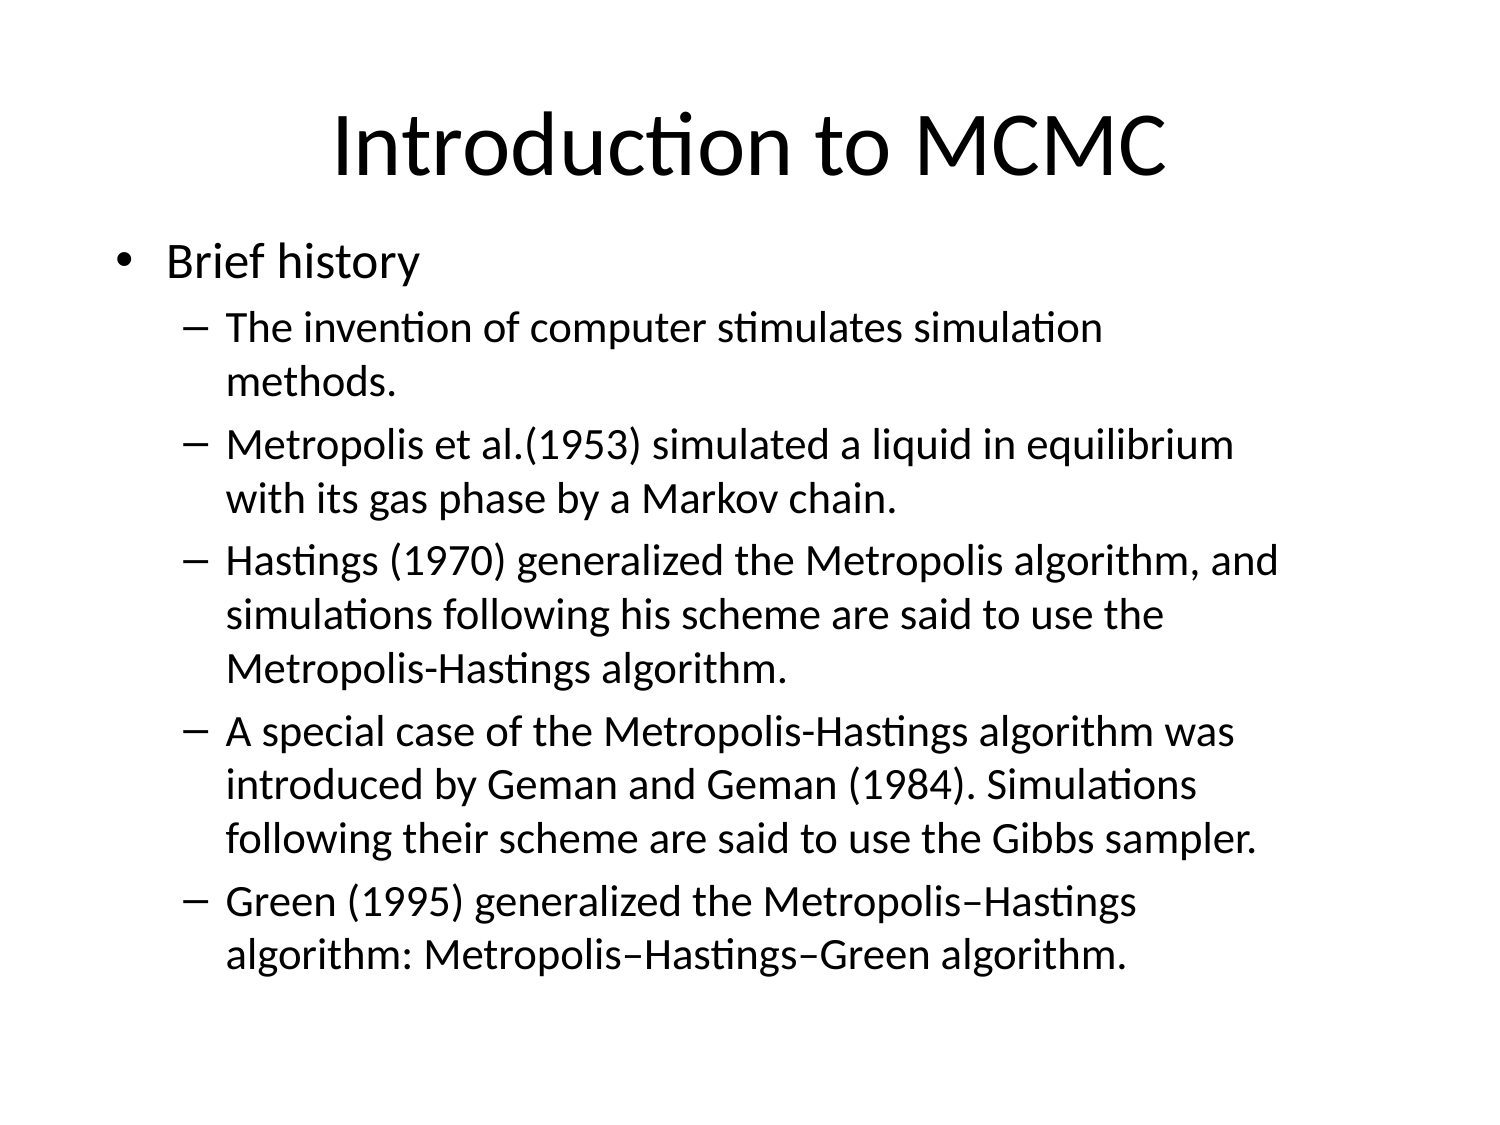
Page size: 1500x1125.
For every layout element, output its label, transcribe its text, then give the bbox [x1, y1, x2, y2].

title Introduction to MCMC [75, 45, 1425, 233]
list Brief history The invention of computer stimulates simulation methods. Metropolis et al.(1953) simulated a liquid in equilibrium with its gas phase by a Markov chain. Hastings (1970) generalized the Metropolis algorithm, and simulations following his scheme are said to use the Metropolis-Hastings algorithm. A special case of the Metropolis-Hastings algorithm was introduced by Geman and Geman (1984). Simulations following their scheme are said to use the Gibbs sampler. Green (1995) generalized the Metropolis–Hastings algorithm: Metropolis–Hastings–Green algorithm. [100, 219, 1300, 1035]
